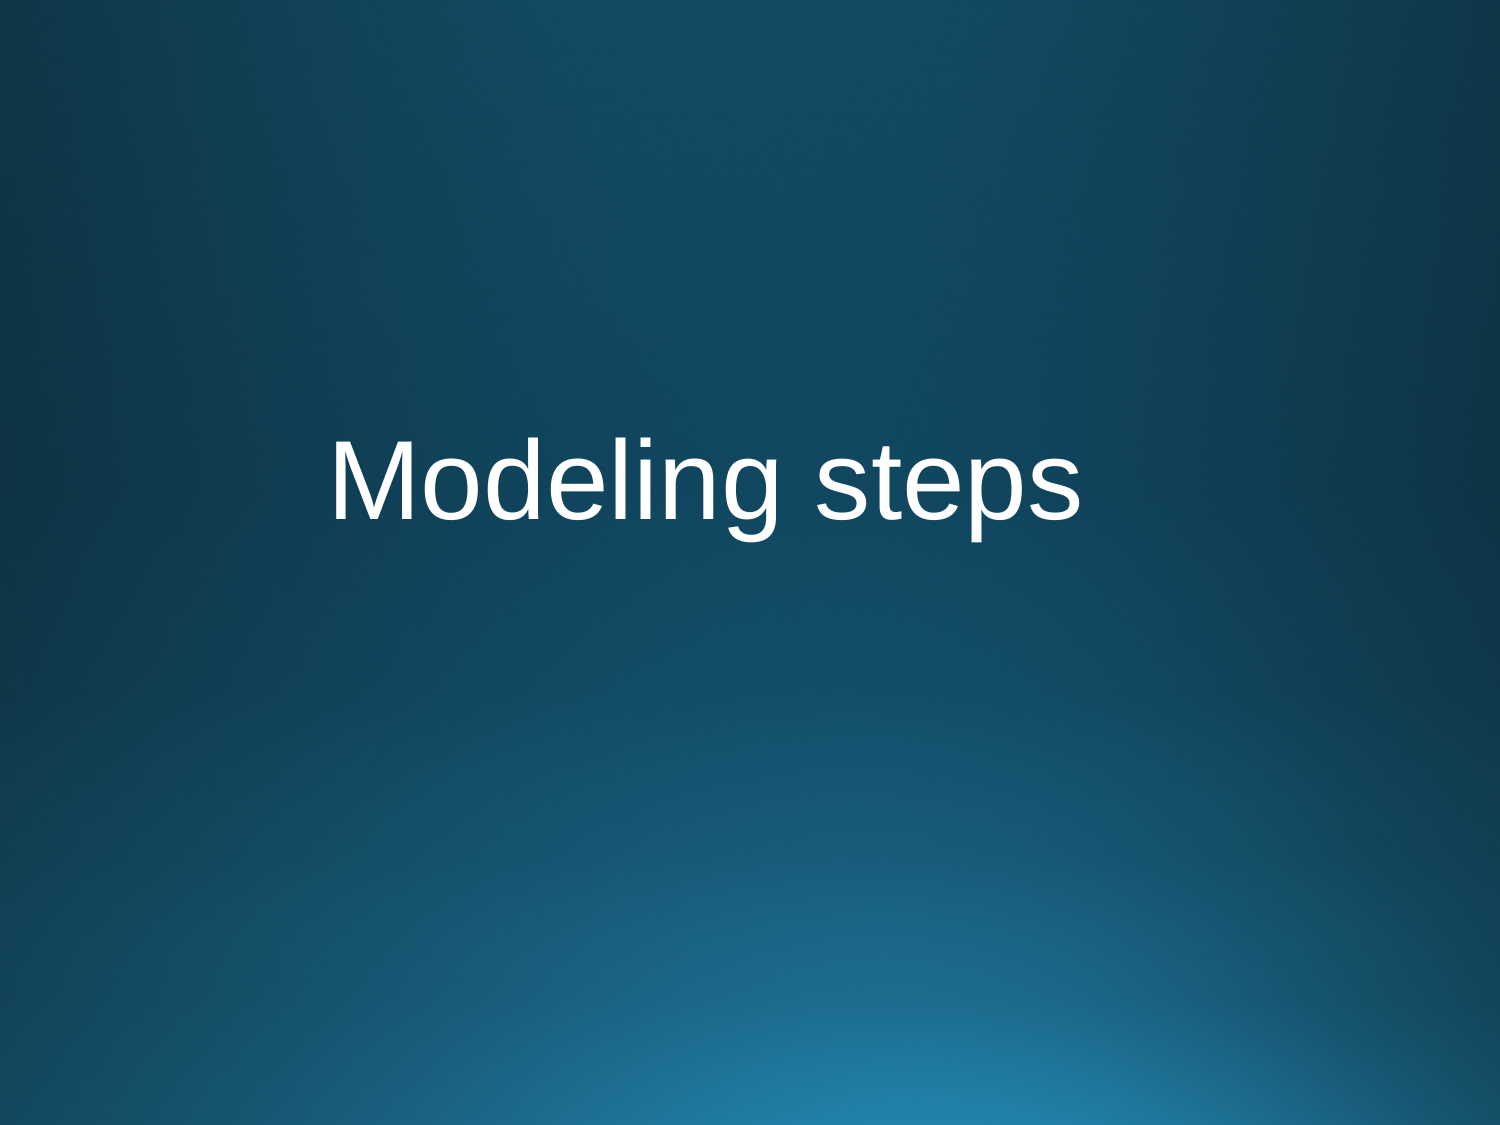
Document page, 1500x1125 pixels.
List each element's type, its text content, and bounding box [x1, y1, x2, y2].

picture [0, 0, 1500, 1125]
text_box Modeling steps [312, 399, 1138, 550]
